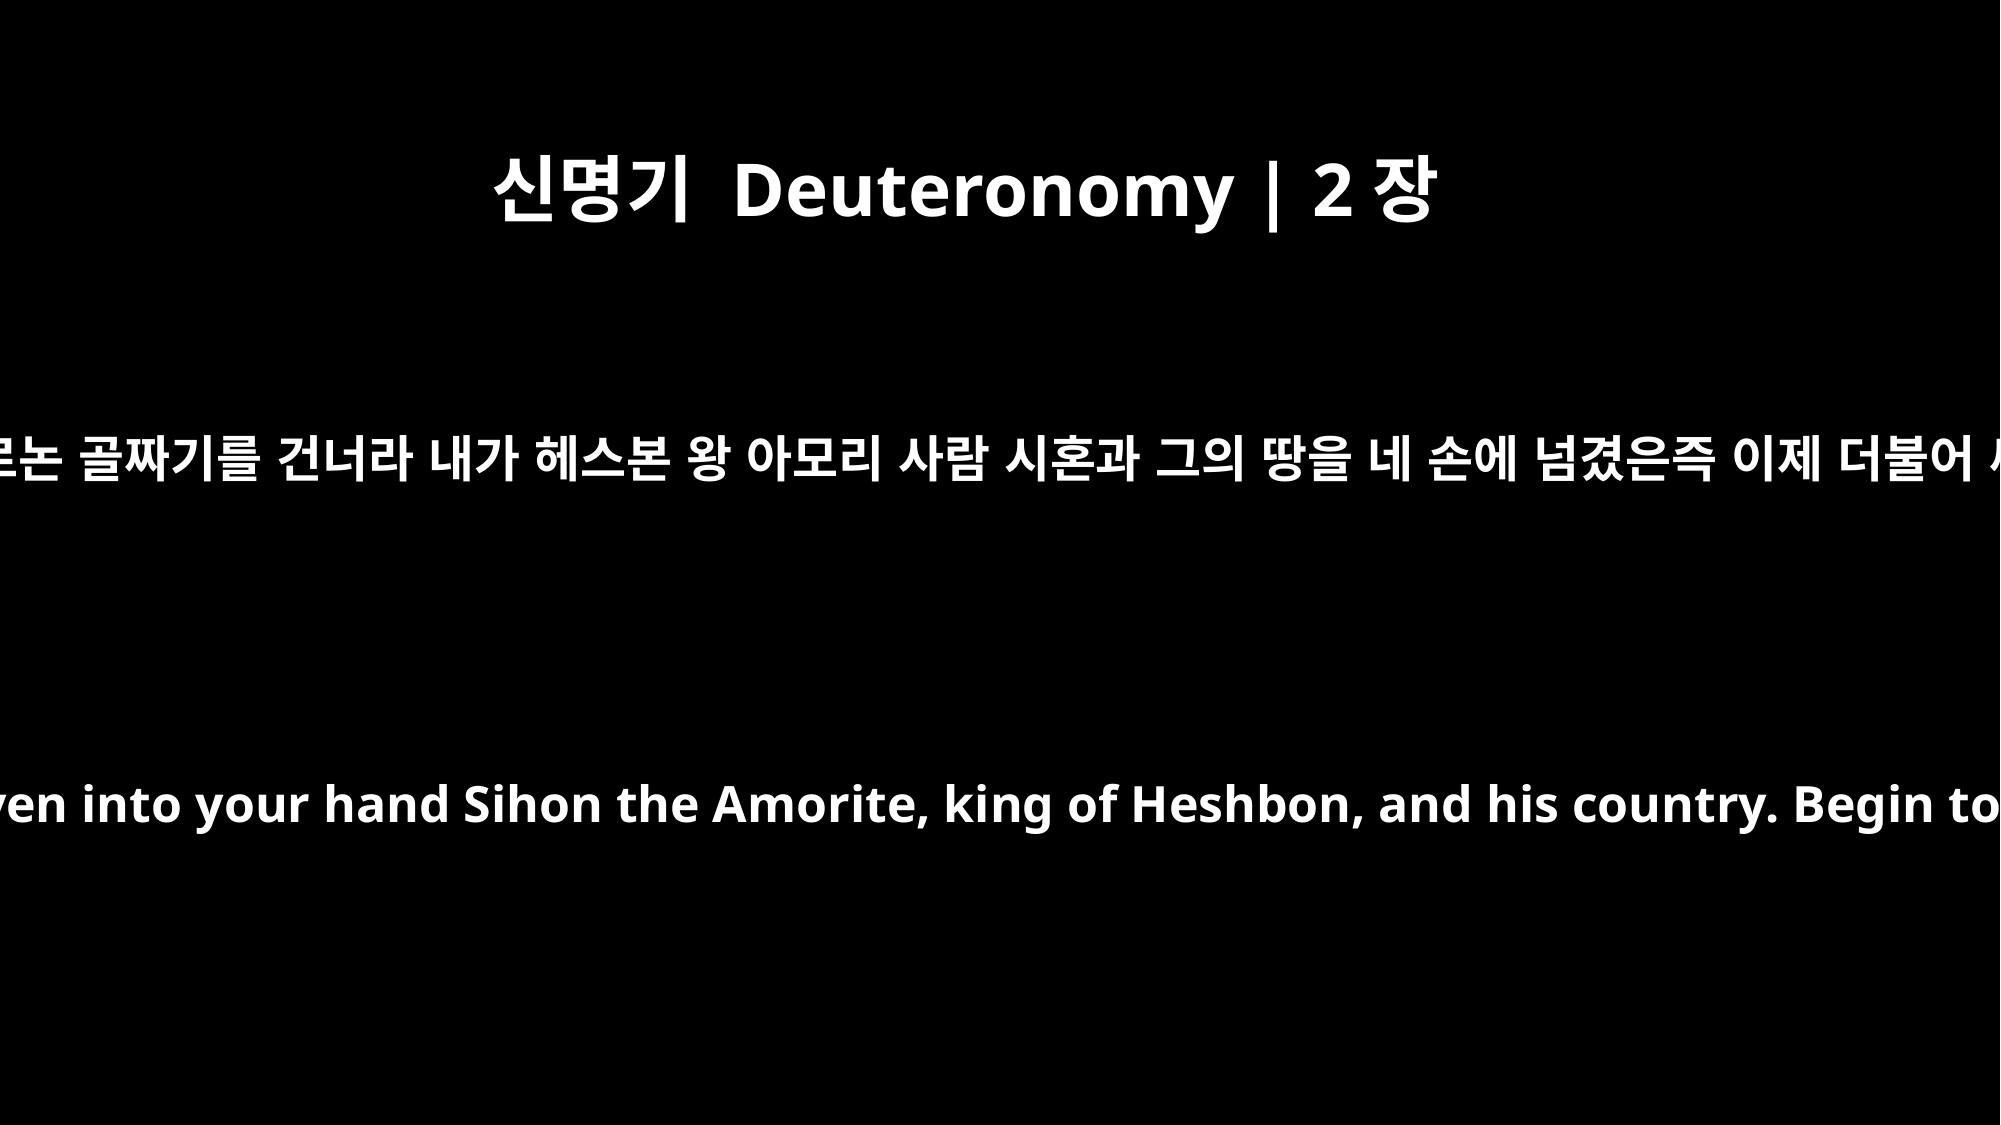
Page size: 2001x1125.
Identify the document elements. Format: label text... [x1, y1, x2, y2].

text_box 24 너희는 일어나 행진하여 아르논 골짜기를 건너라 내가 헤스본 왕 아모리 사람 시혼과 그의 땅을 네 손에 넘겼은즉 이제 더불어 싸워서 그 땅을 차지하라 [0, 359, 2000, 495]
text_box 신명기 Deuteronomy | 2장 [476, 136, 1455, 239]
text_box "Set out now and cross the Arnon Gorge. See, I have given into your hand Sihon the Amorite, king of Heshbon, and his country. Begin to take possession of it and engage him in battle. [0, 764, 2000, 840]
